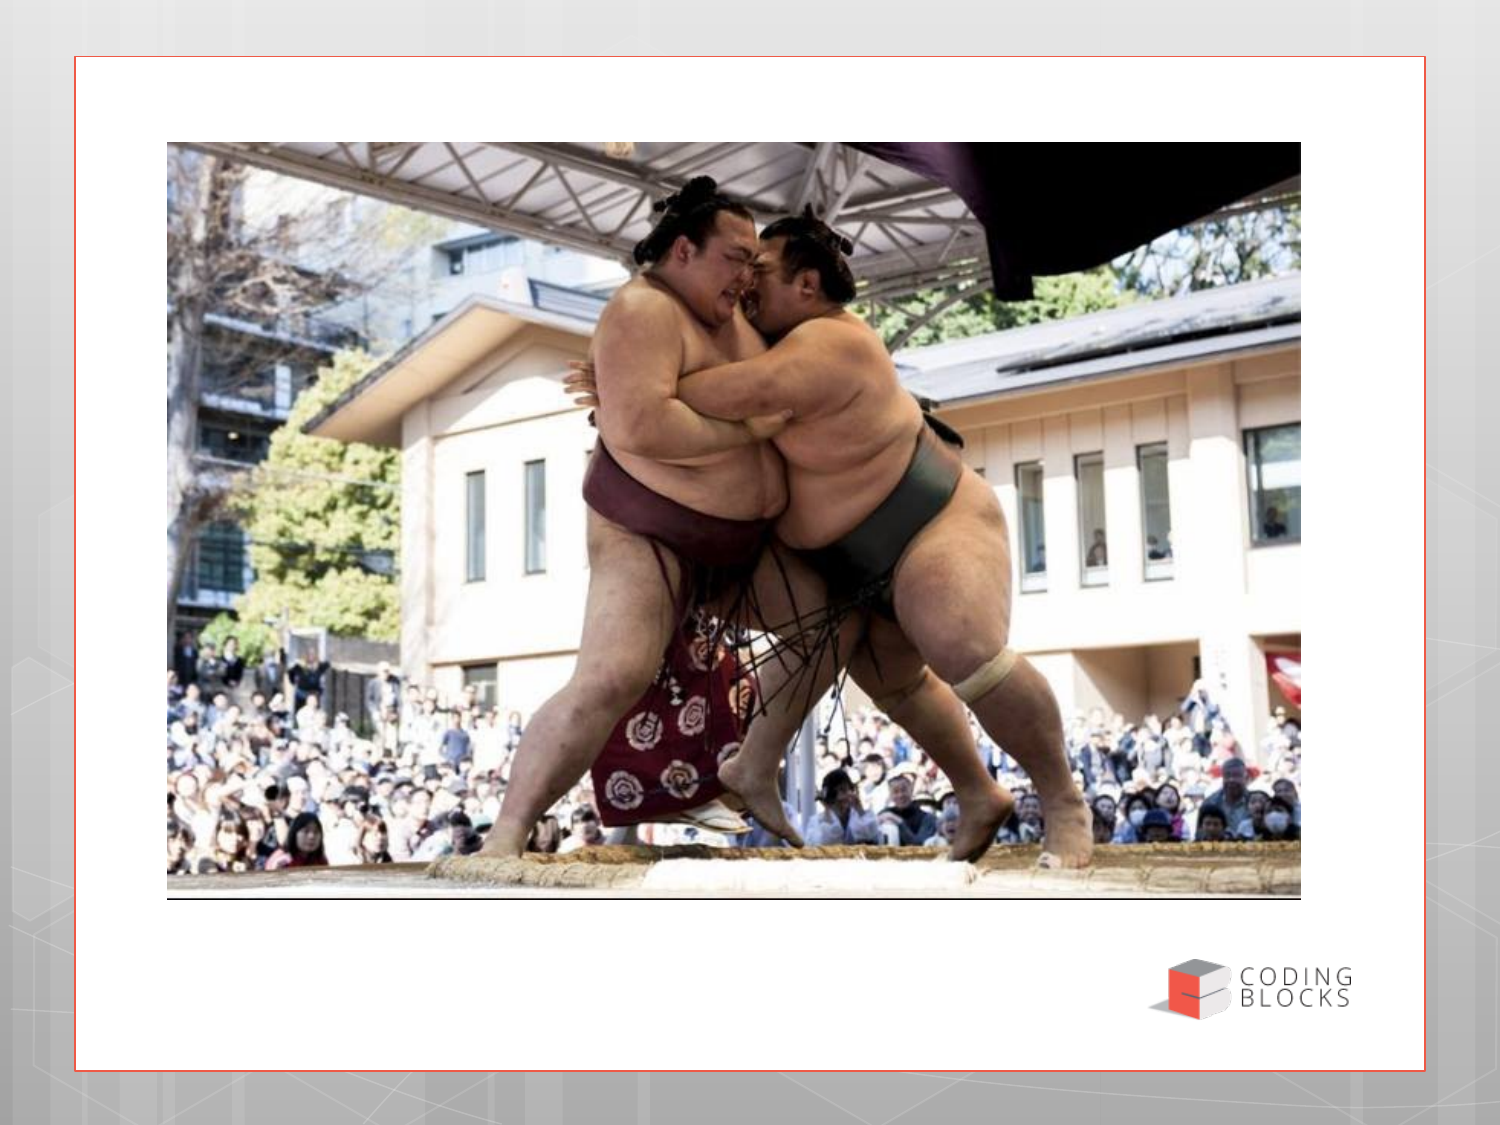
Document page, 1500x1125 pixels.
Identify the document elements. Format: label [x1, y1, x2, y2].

list [167, 142, 1301, 901]
picture [1146, 959, 1351, 1021]
